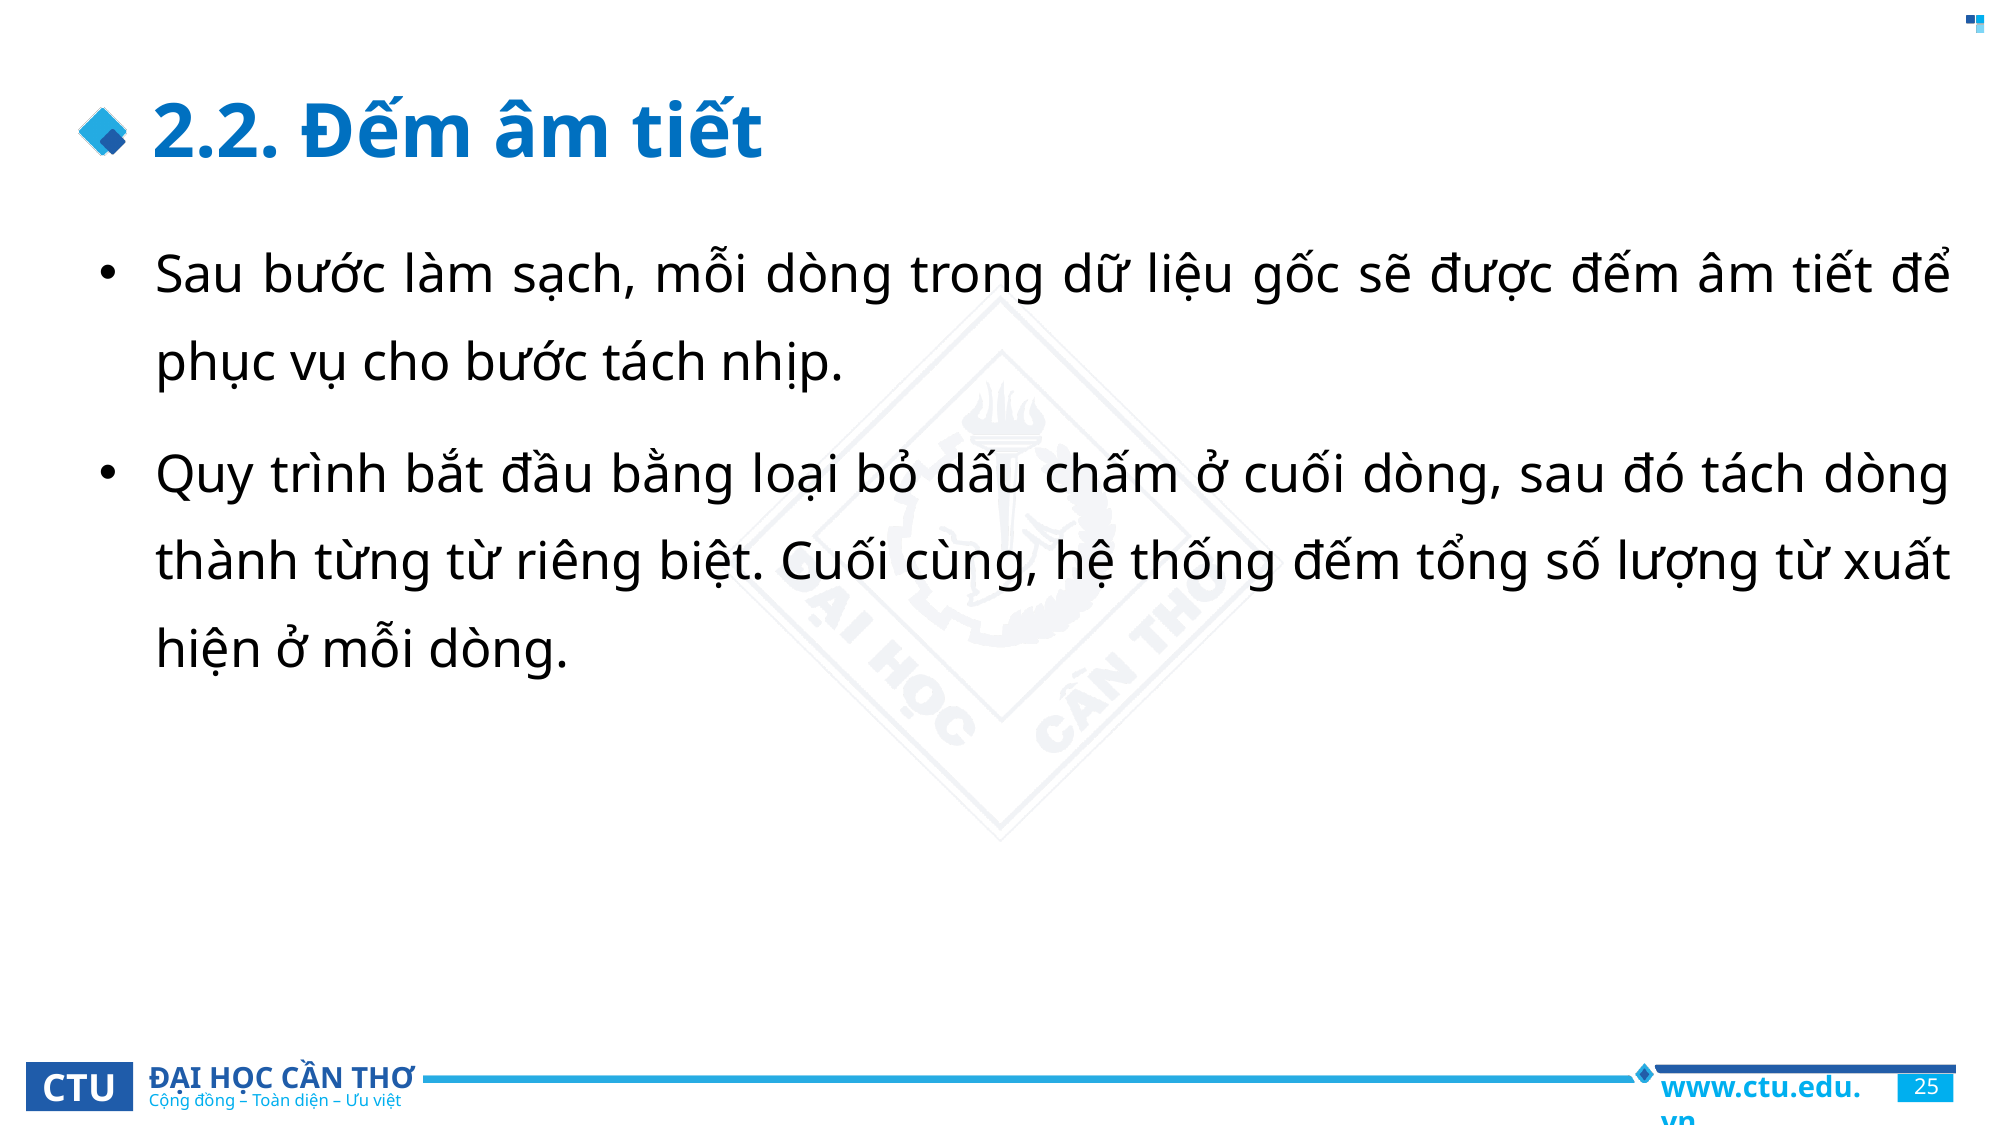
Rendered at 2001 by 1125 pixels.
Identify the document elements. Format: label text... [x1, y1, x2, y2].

list Sau bước làm sạch, mỗi dòng trong dữ liệu gốc sẽ được đếm âm tiết để phục vụ cho bước tách nhịp. Quy trình bắt đầu bằng loại bỏ dấu chấm ở cuối dòng, sau đó tách dòng thành từng từ riêng biệt. Cuối cùng, hệ thống đếm tổng số lượng từ xuất hiện ở mỗi dòng. [46, 208, 1968, 1011]
title 2.2. Đếm âm tiết [137, 24, 1863, 208]
picture [252, 1094, 261, 1106]
picture [78, 107, 127, 156]
picture [423, 1063, 1956, 1083]
picture [1966, 15, 1985, 33]
